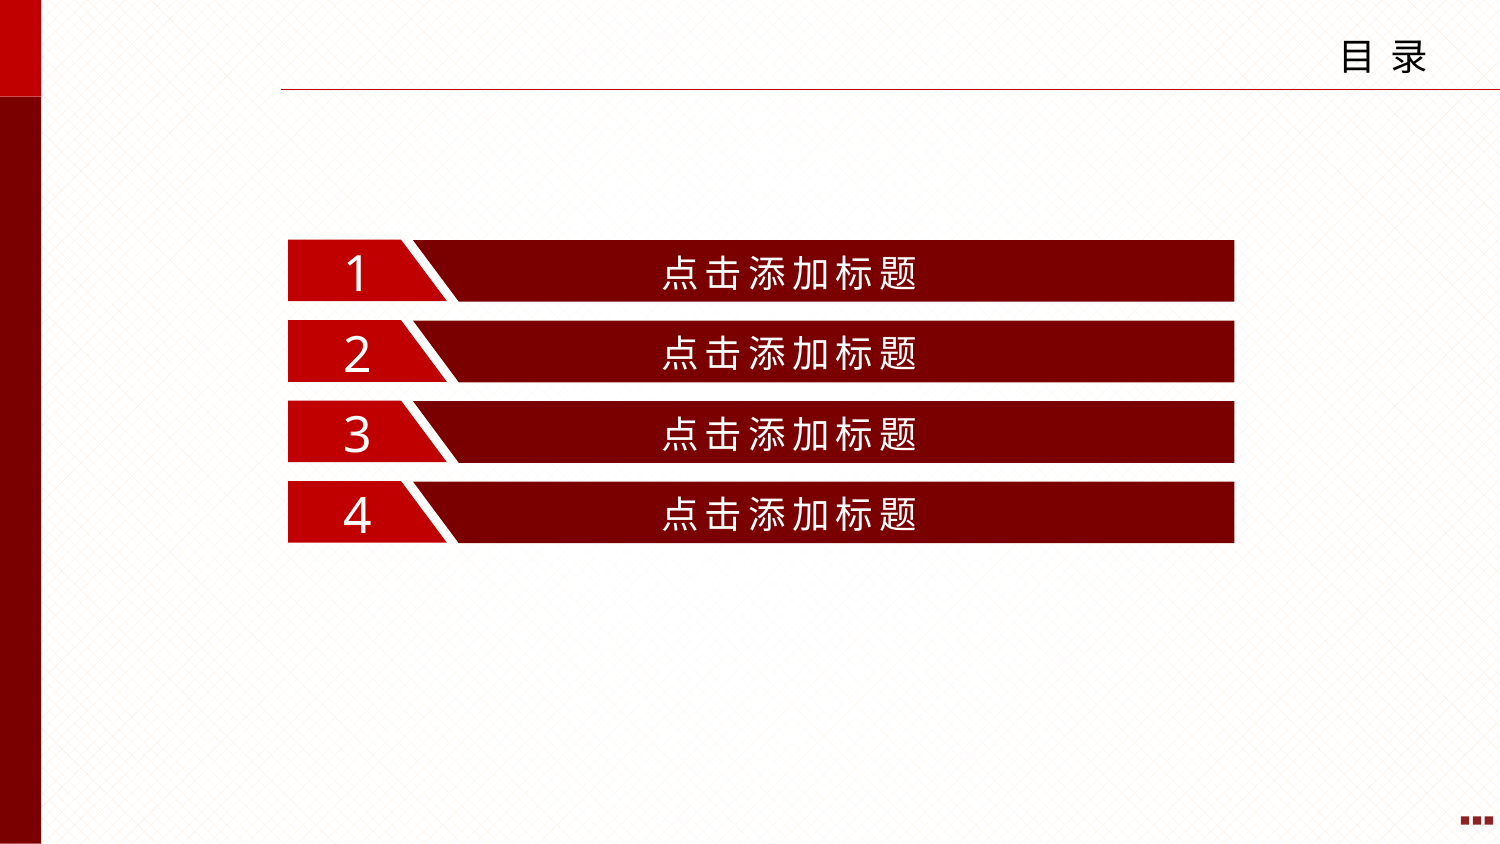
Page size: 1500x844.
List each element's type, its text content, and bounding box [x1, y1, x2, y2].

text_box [288, 395, 1235, 472]
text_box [288, 475, 1235, 553]
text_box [288, 234, 1235, 311]
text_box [288, 314, 1235, 392]
text_box 目 录 [1211, 25, 1444, 86]
